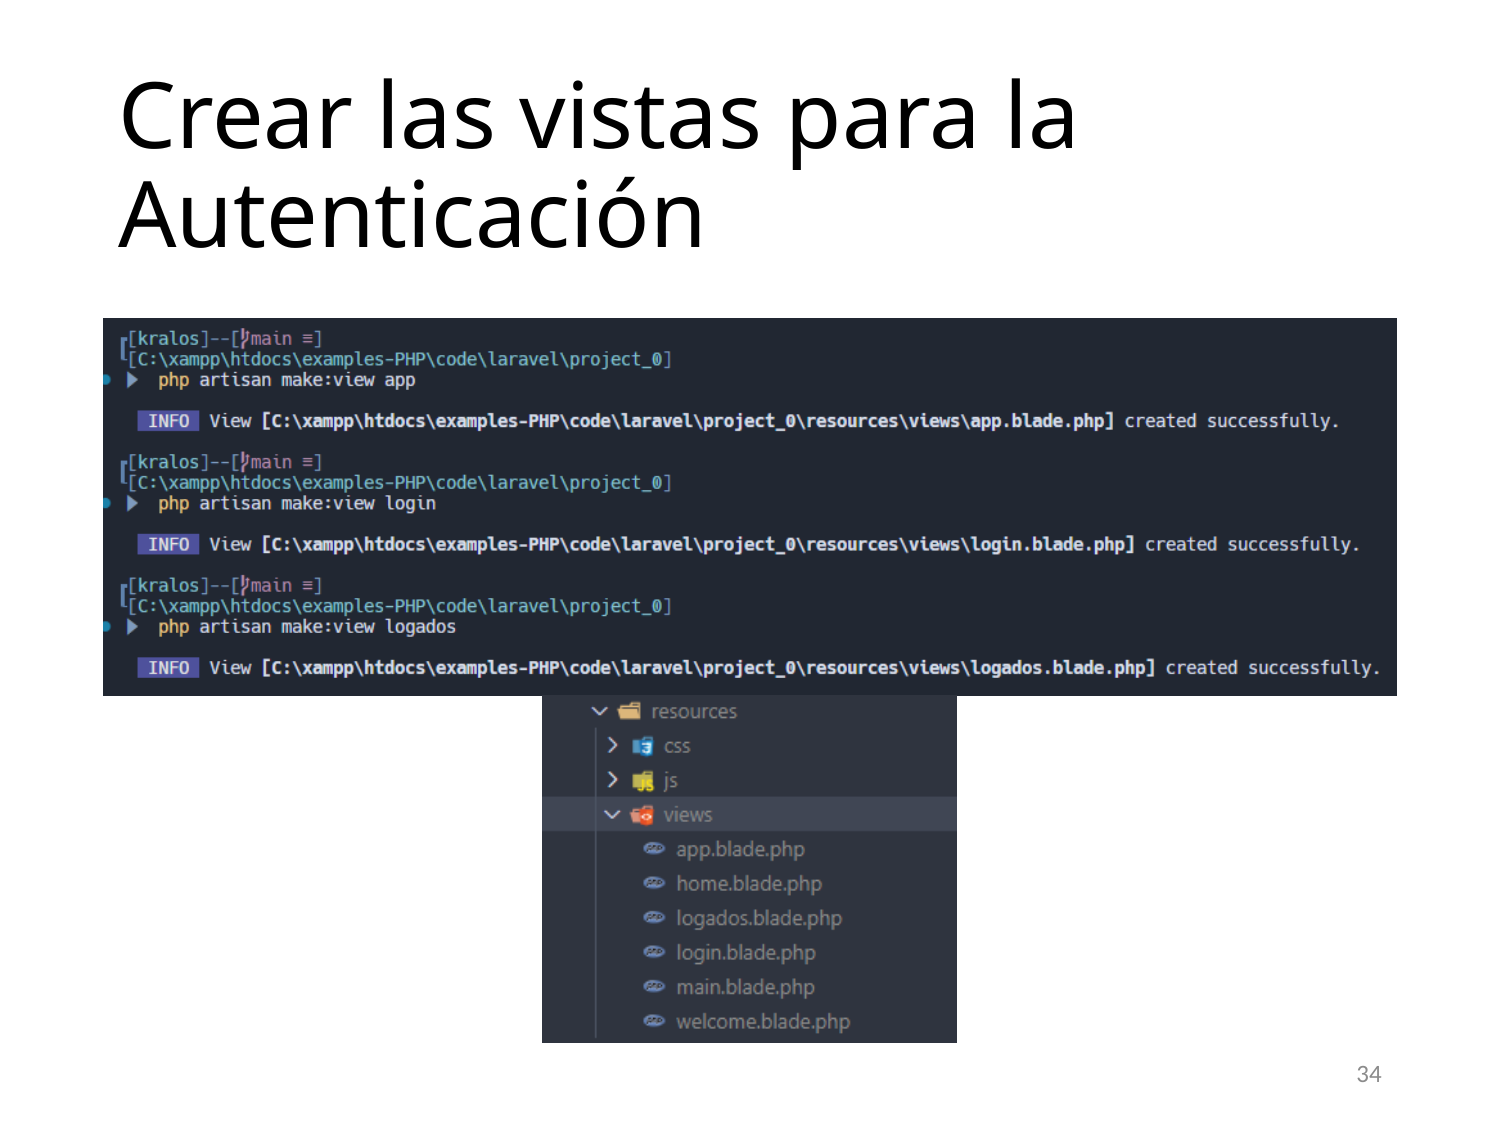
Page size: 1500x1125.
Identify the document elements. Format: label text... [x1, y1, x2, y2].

title Crear las vistas para la Autenticación [103, 59, 1397, 278]
picture [542, 695, 957, 1043]
slide_number 34 [1059, 1042, 1397, 1103]
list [103, 317, 1397, 696]
